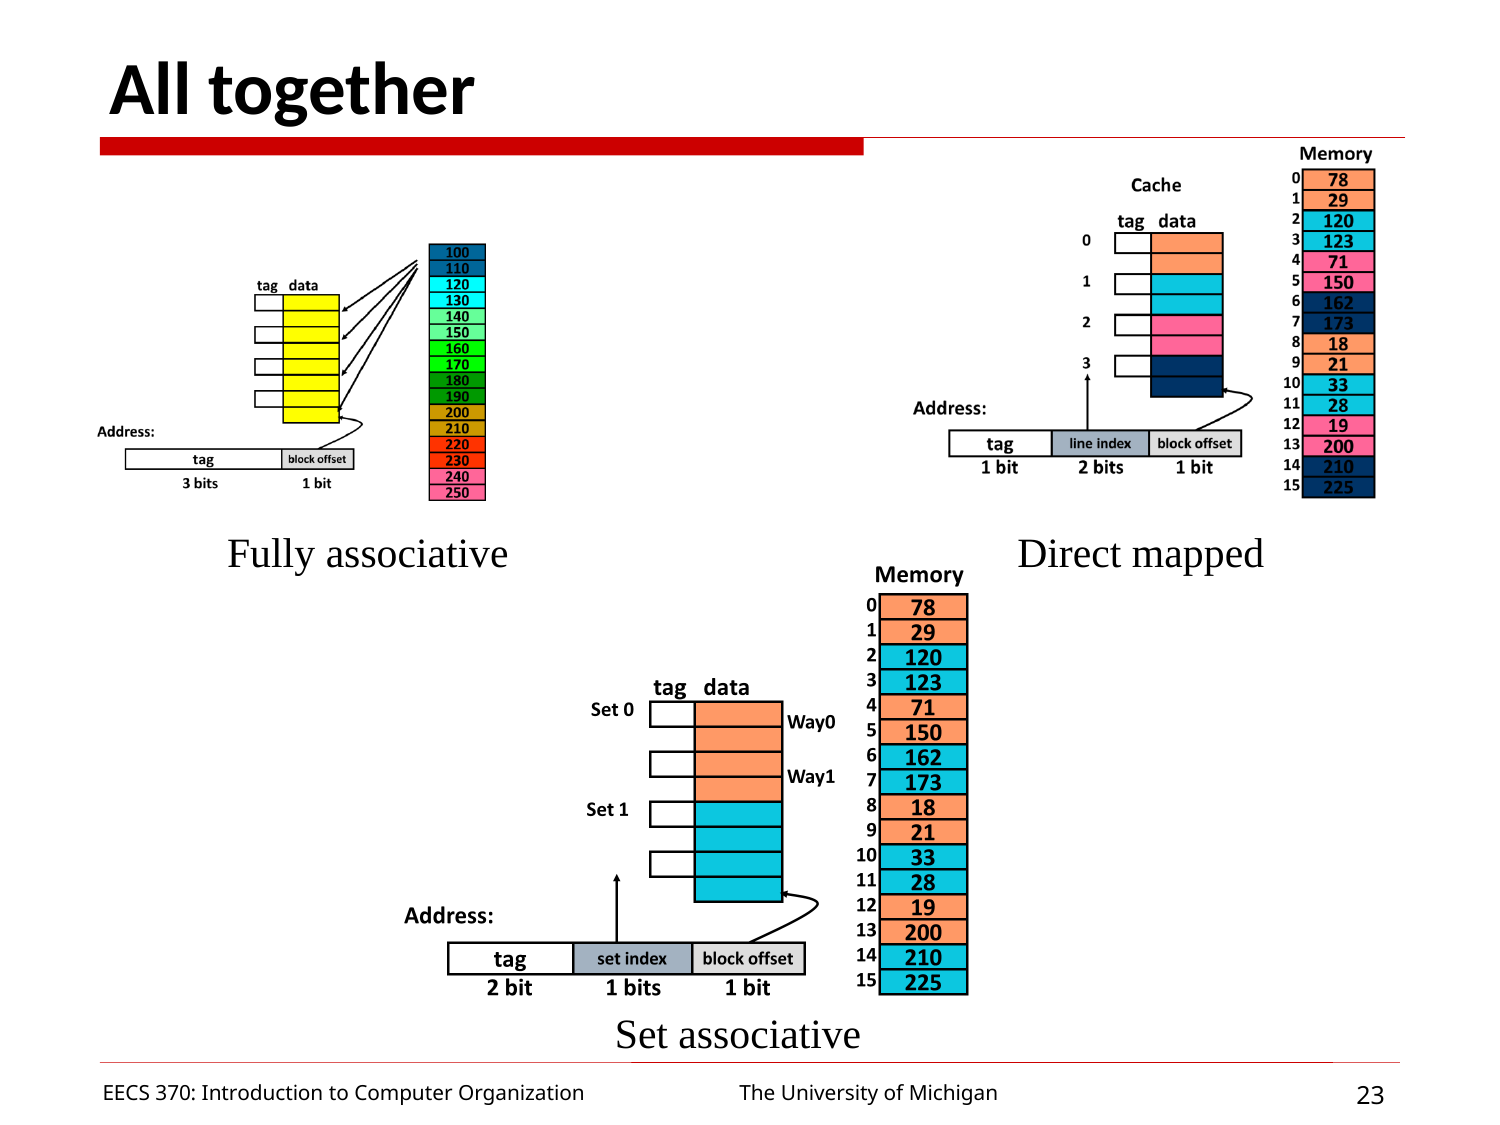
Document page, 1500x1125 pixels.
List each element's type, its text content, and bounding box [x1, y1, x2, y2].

text_box Fully associative [212, 518, 575, 583]
picture [899, 133, 1410, 512]
footer EECS 370: Introduction to Computer Organization [87, 1071, 676, 1125]
text_box Set associative [599, 1026, 963, 1065]
text_box Direct mapped [1002, 520, 1365, 583]
slide_number 23 [1149, 1071, 1401, 1125]
picture [388, 550, 980, 1018]
title All together [94, 0, 1407, 138]
picture [87, 237, 486, 512]
